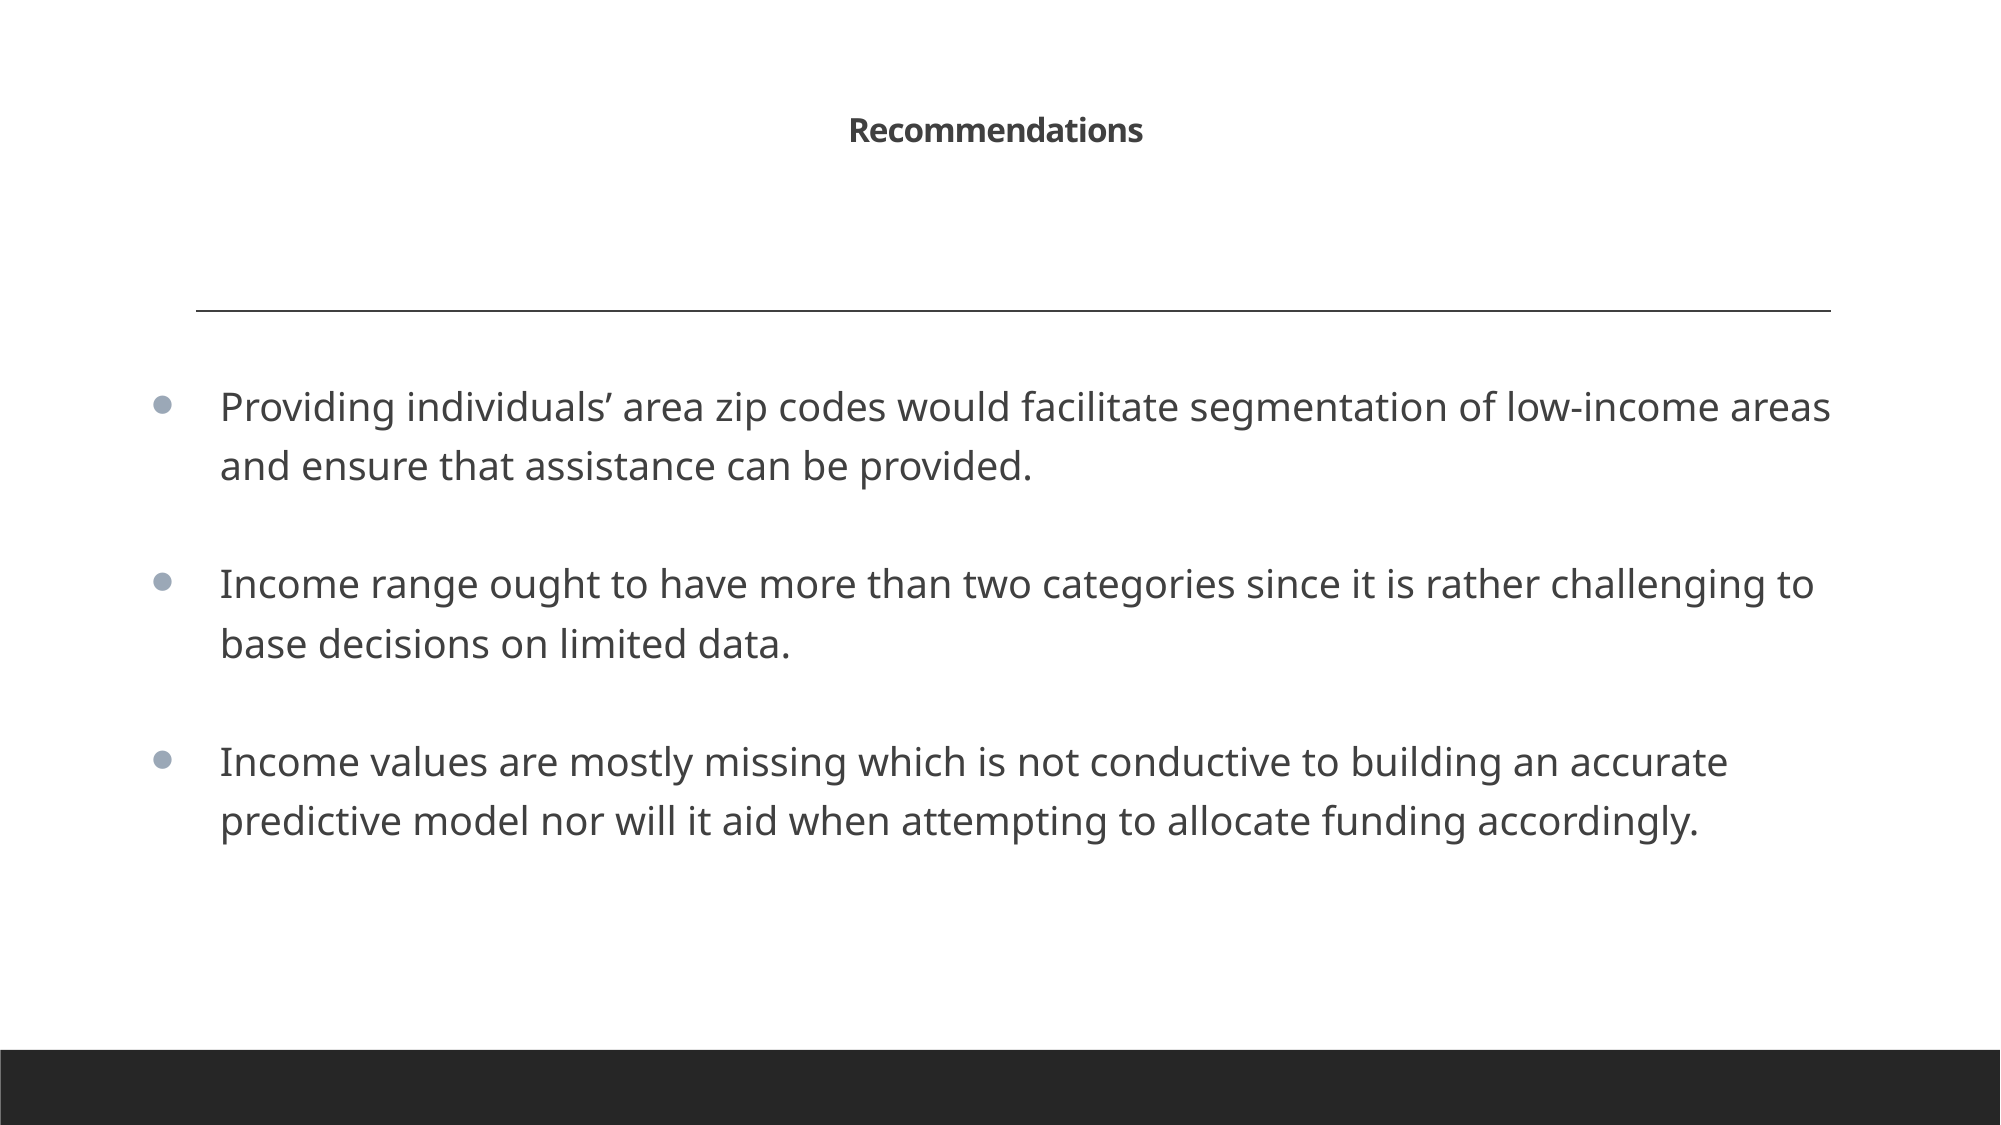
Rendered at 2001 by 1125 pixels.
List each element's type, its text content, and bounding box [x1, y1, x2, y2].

title Recommendations [99, 90, 1900, 172]
list Providing individuals’ area zip codes would facilitate segmentation of low-income areas and ensure that assistance can be provided. Income range ought to have more than two categories since it is rather challenging to base decisions on limited data. Income values are mostly missing which is not conductive to building an accurate predictive model nor will it aid when attempting to allocate funding accordingly. [99, 354, 1900, 1017]
